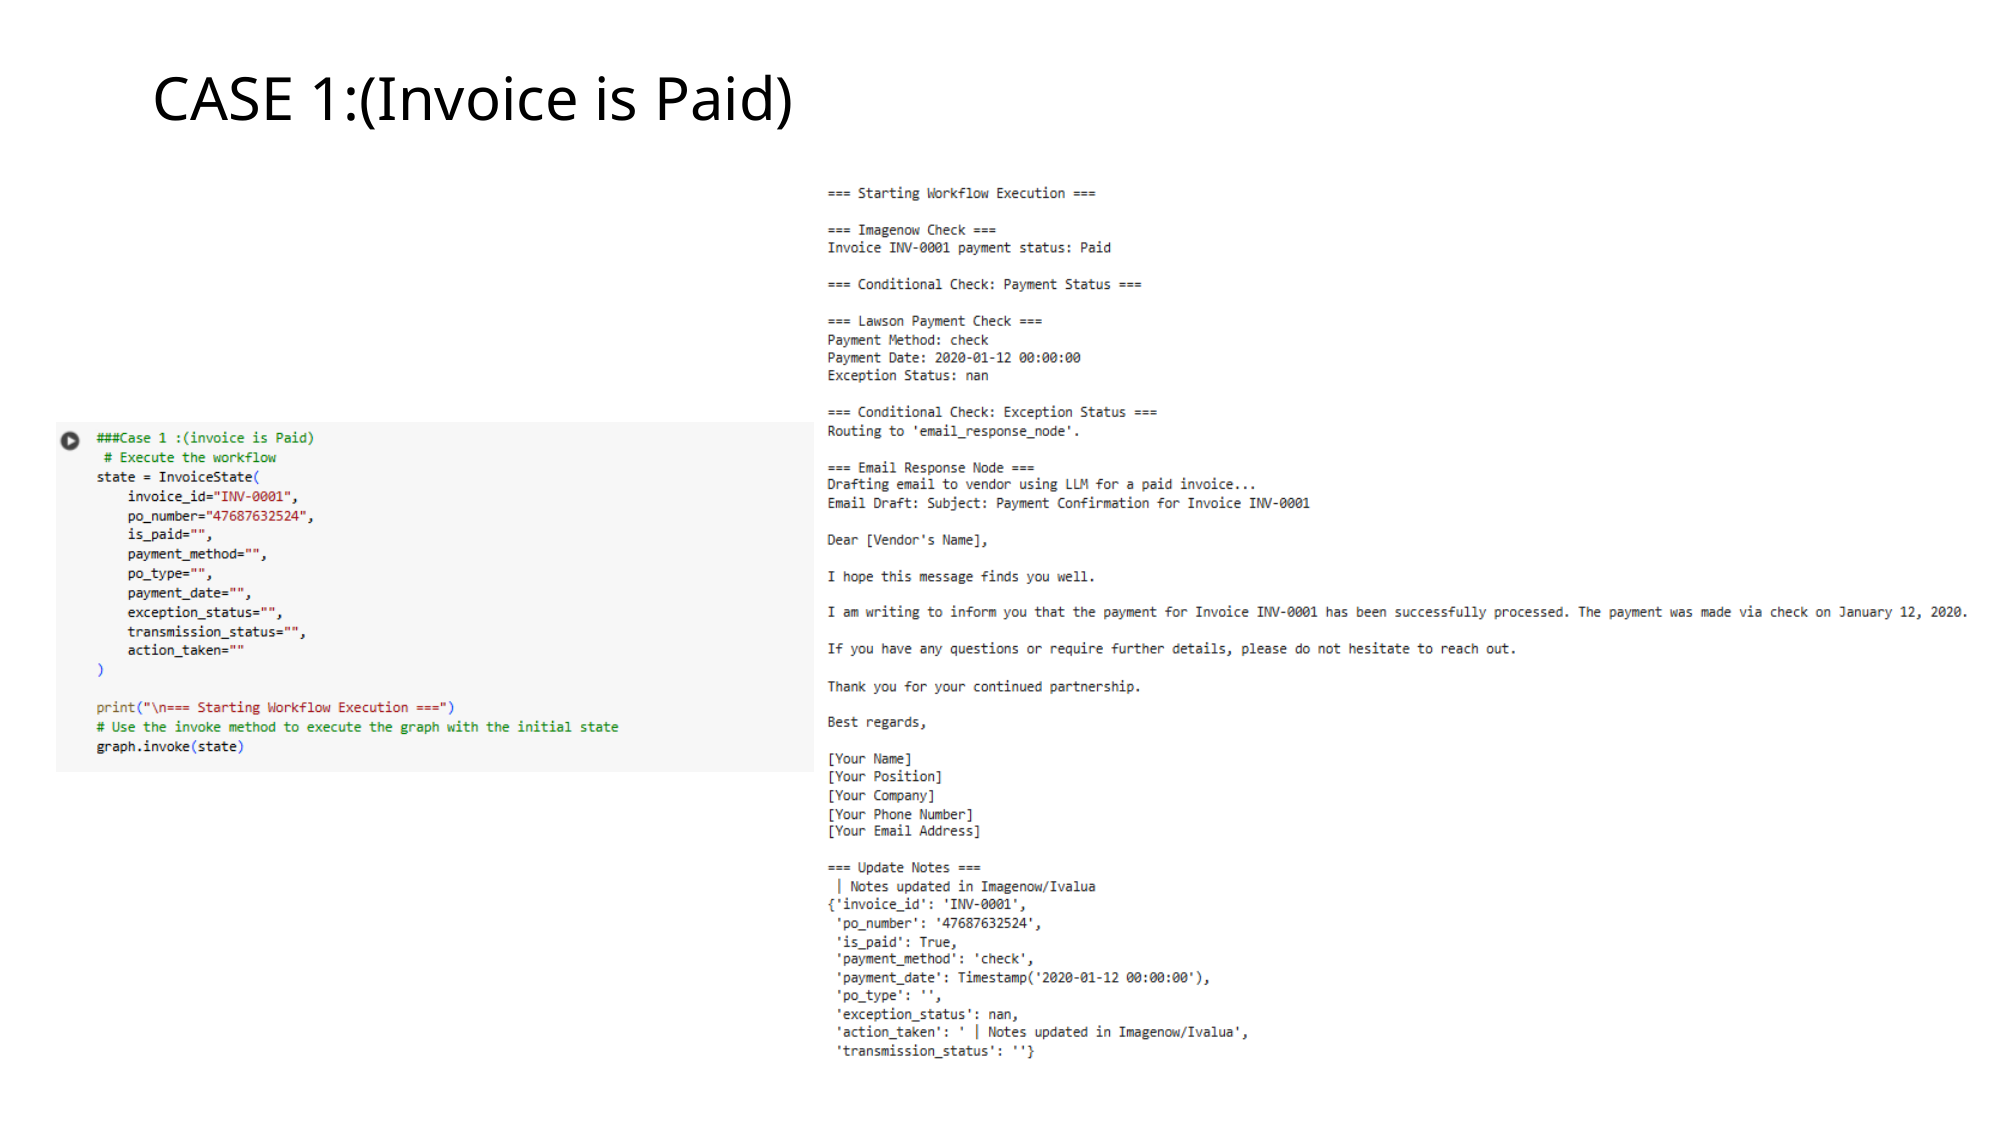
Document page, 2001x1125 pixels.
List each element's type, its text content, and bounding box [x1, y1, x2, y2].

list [56, 422, 814, 772]
title CASE 1:(Invoice is Paid) [137, 59, 1863, 278]
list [818, 183, 1988, 1066]
